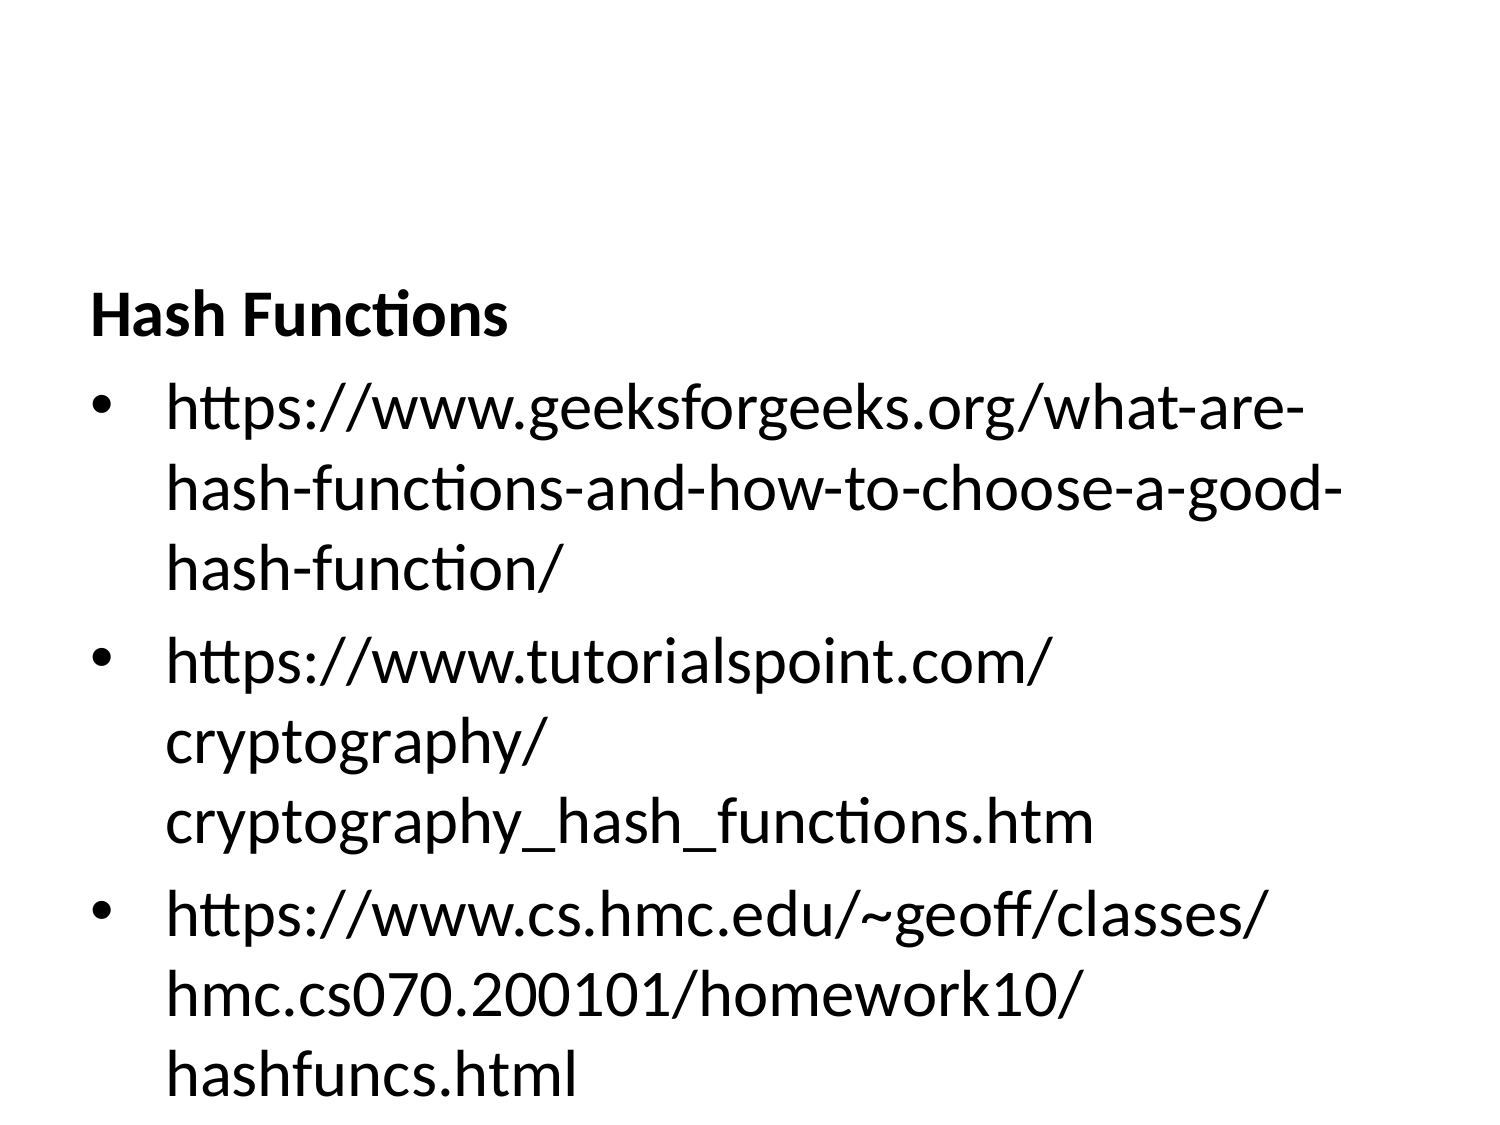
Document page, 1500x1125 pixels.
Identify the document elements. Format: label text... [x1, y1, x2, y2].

list Hash Functions https://www.geeksforgeeks.org/what-are-hash-functions-and-how-to-choose-a-good-hash-function/ https://www.tutorialspoint.com/cryptography/cryptography_hash_functions.htm https://www.cs.hmc.edu/~geoff/classes/hmc.cs070.200101/homework10/hashfuncs.html [75, 262, 1425, 1005]
